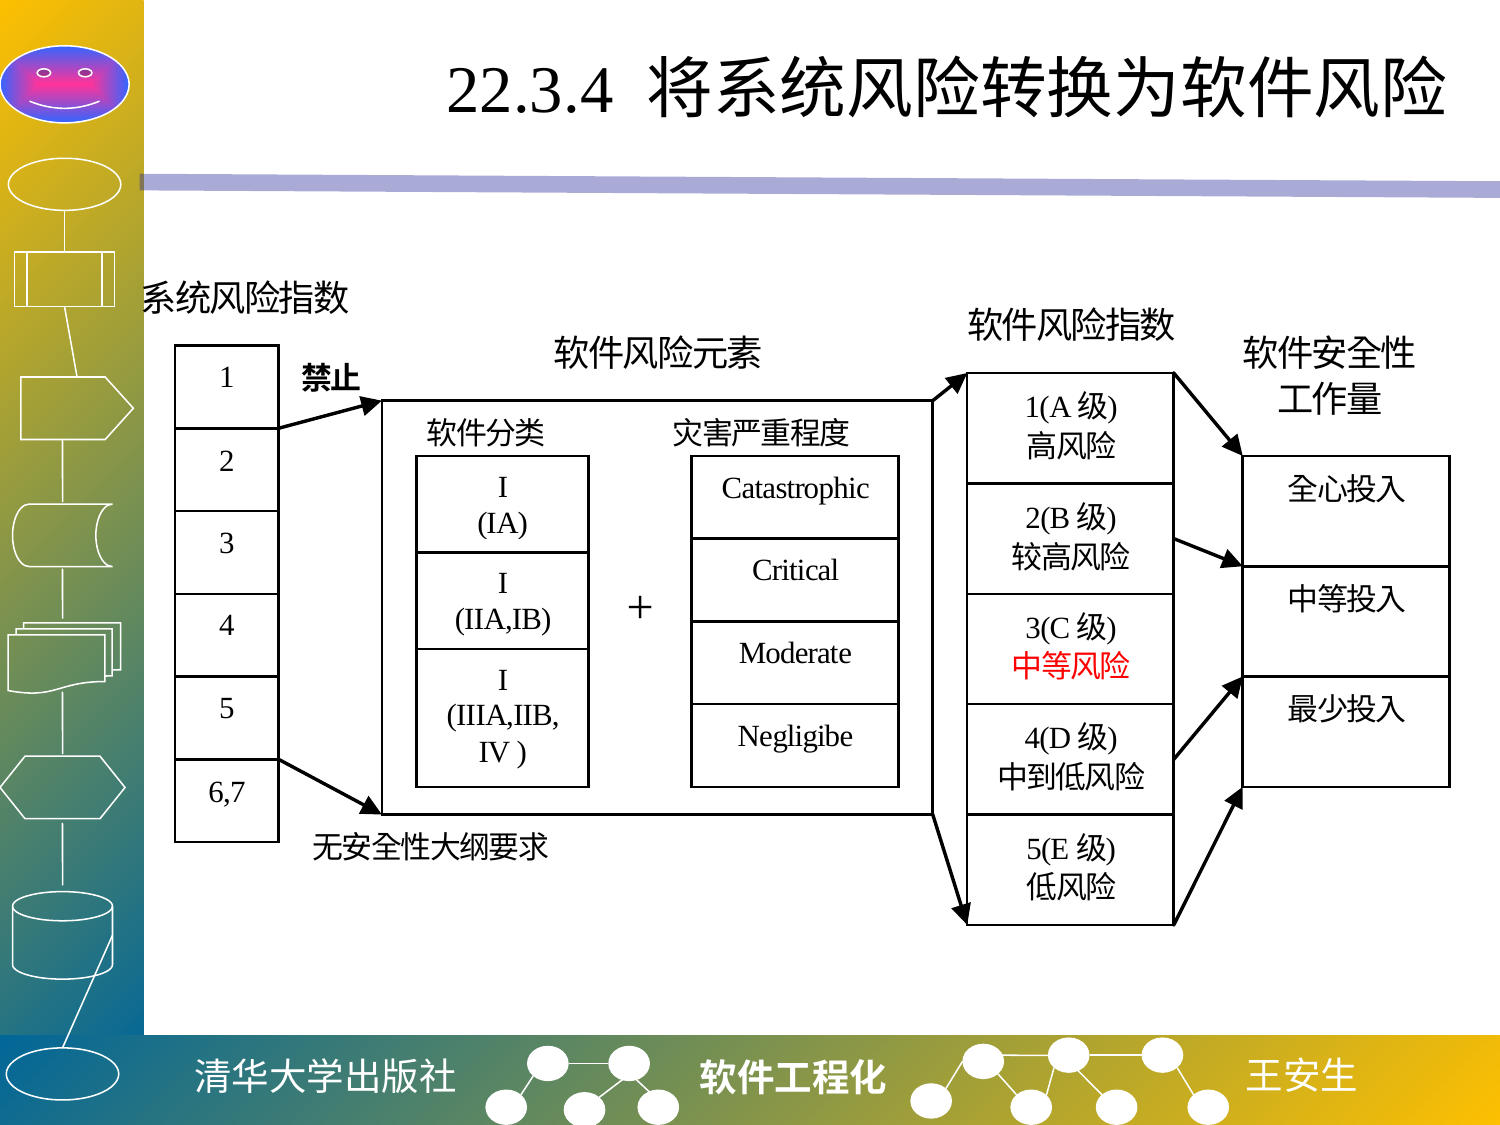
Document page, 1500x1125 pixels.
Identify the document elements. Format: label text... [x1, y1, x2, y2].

picture [32, 237, 1500, 957]
title 22.3.4 将系统风险转换为软件风险 [187, 24, 1463, 147]
